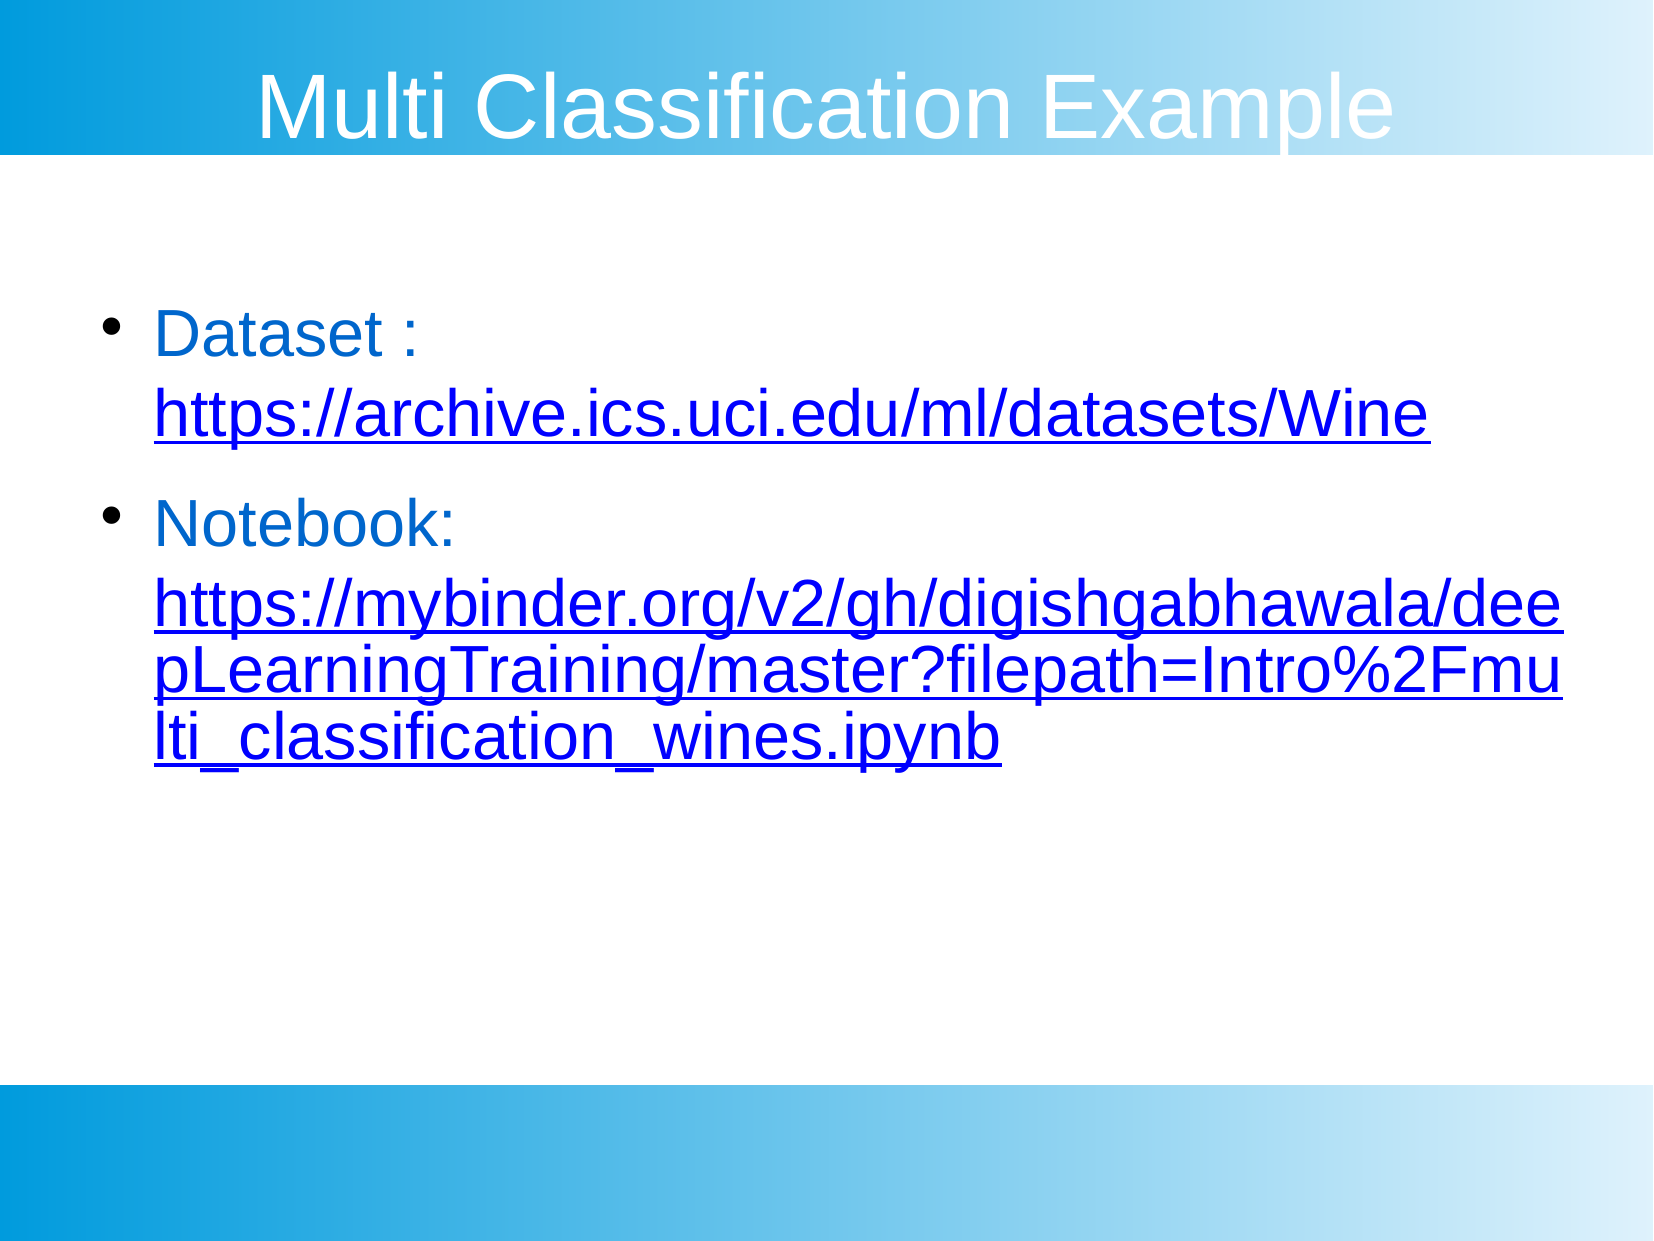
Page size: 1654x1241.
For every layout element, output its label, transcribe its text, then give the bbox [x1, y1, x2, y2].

text_box Multi Classification Example [82, 46, 1571, 157]
text_box Dataset : https://archive.ics.uci.edu/ml/datasets/Wine Notebook: https://mybinder.org/v2/gh/digishgabhawala/deepLearningTraining/master?filepath=Intro%2Fmulti_classification_wines.ipynb [82, 290, 1571, 1010]
